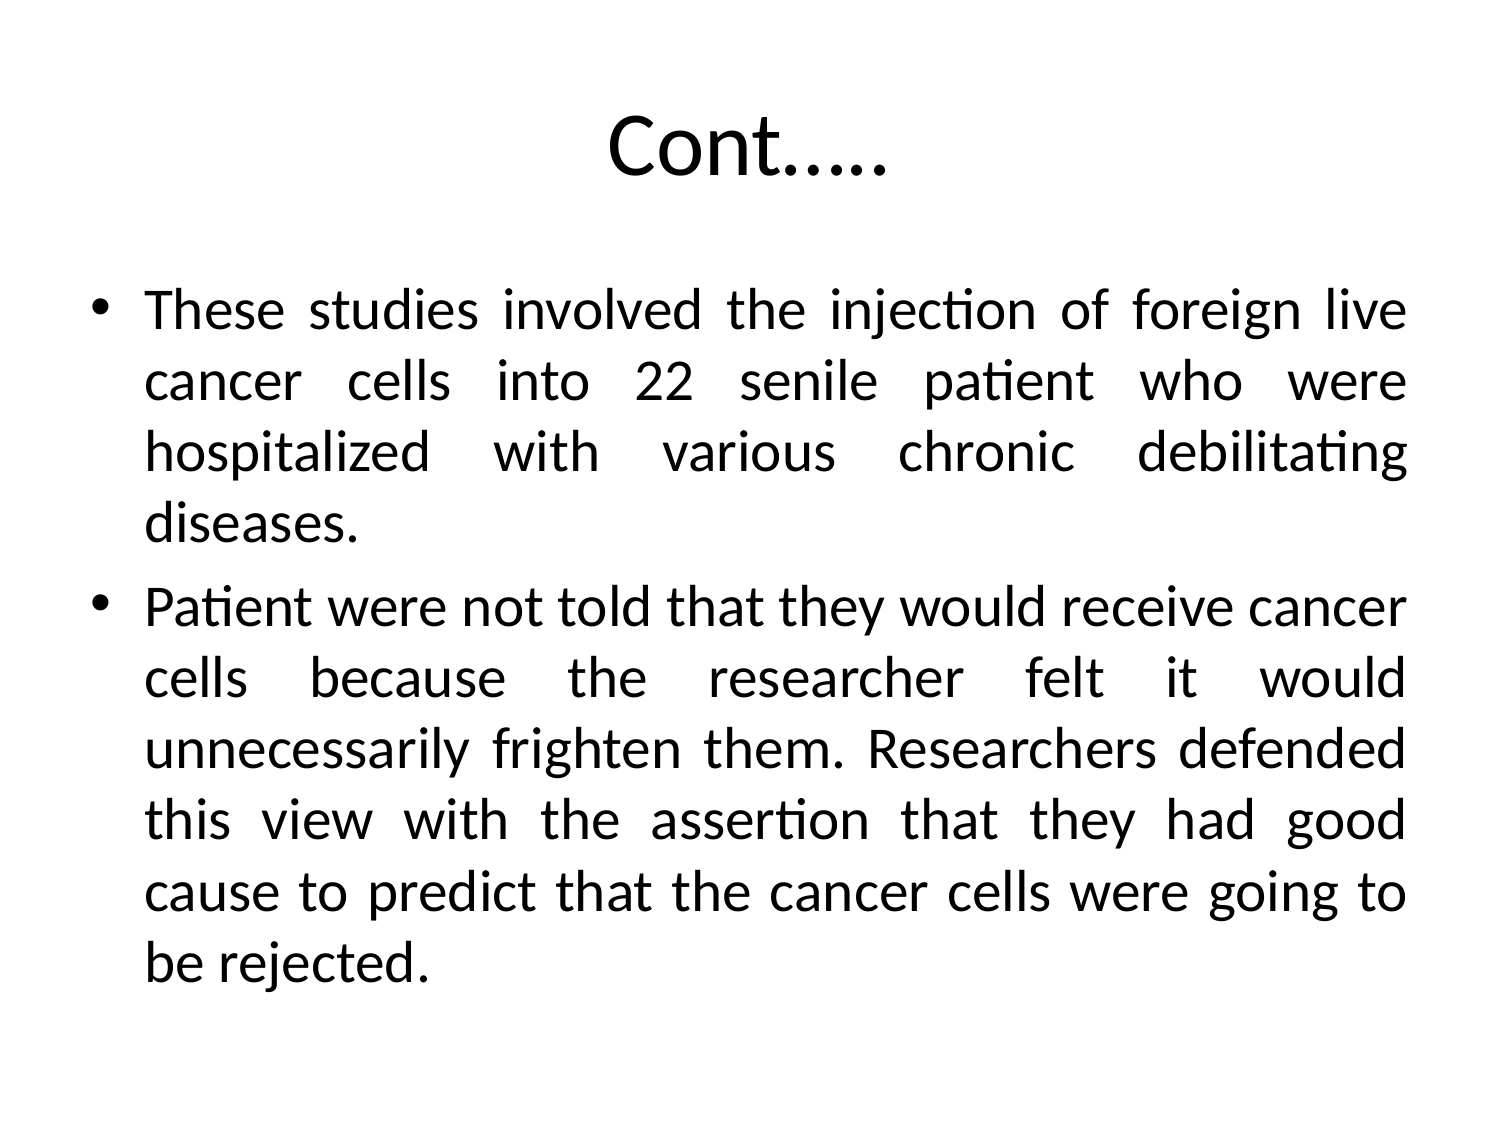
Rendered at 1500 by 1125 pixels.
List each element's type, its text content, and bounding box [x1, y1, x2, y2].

list These studies involved the injection of foreign live cancer cells into 22 senile patient who were hospitalized with various chronic debilitating diseases. Patient were not told that they would receive cancer cells because the researcher felt it would unnecessarily frighten them. Researchers defended this view with the assertion that they had good cause to predict that the cancer cells were going to be rejected. [75, 262, 1425, 1005]
title Cont….. [75, 45, 1425, 233]
